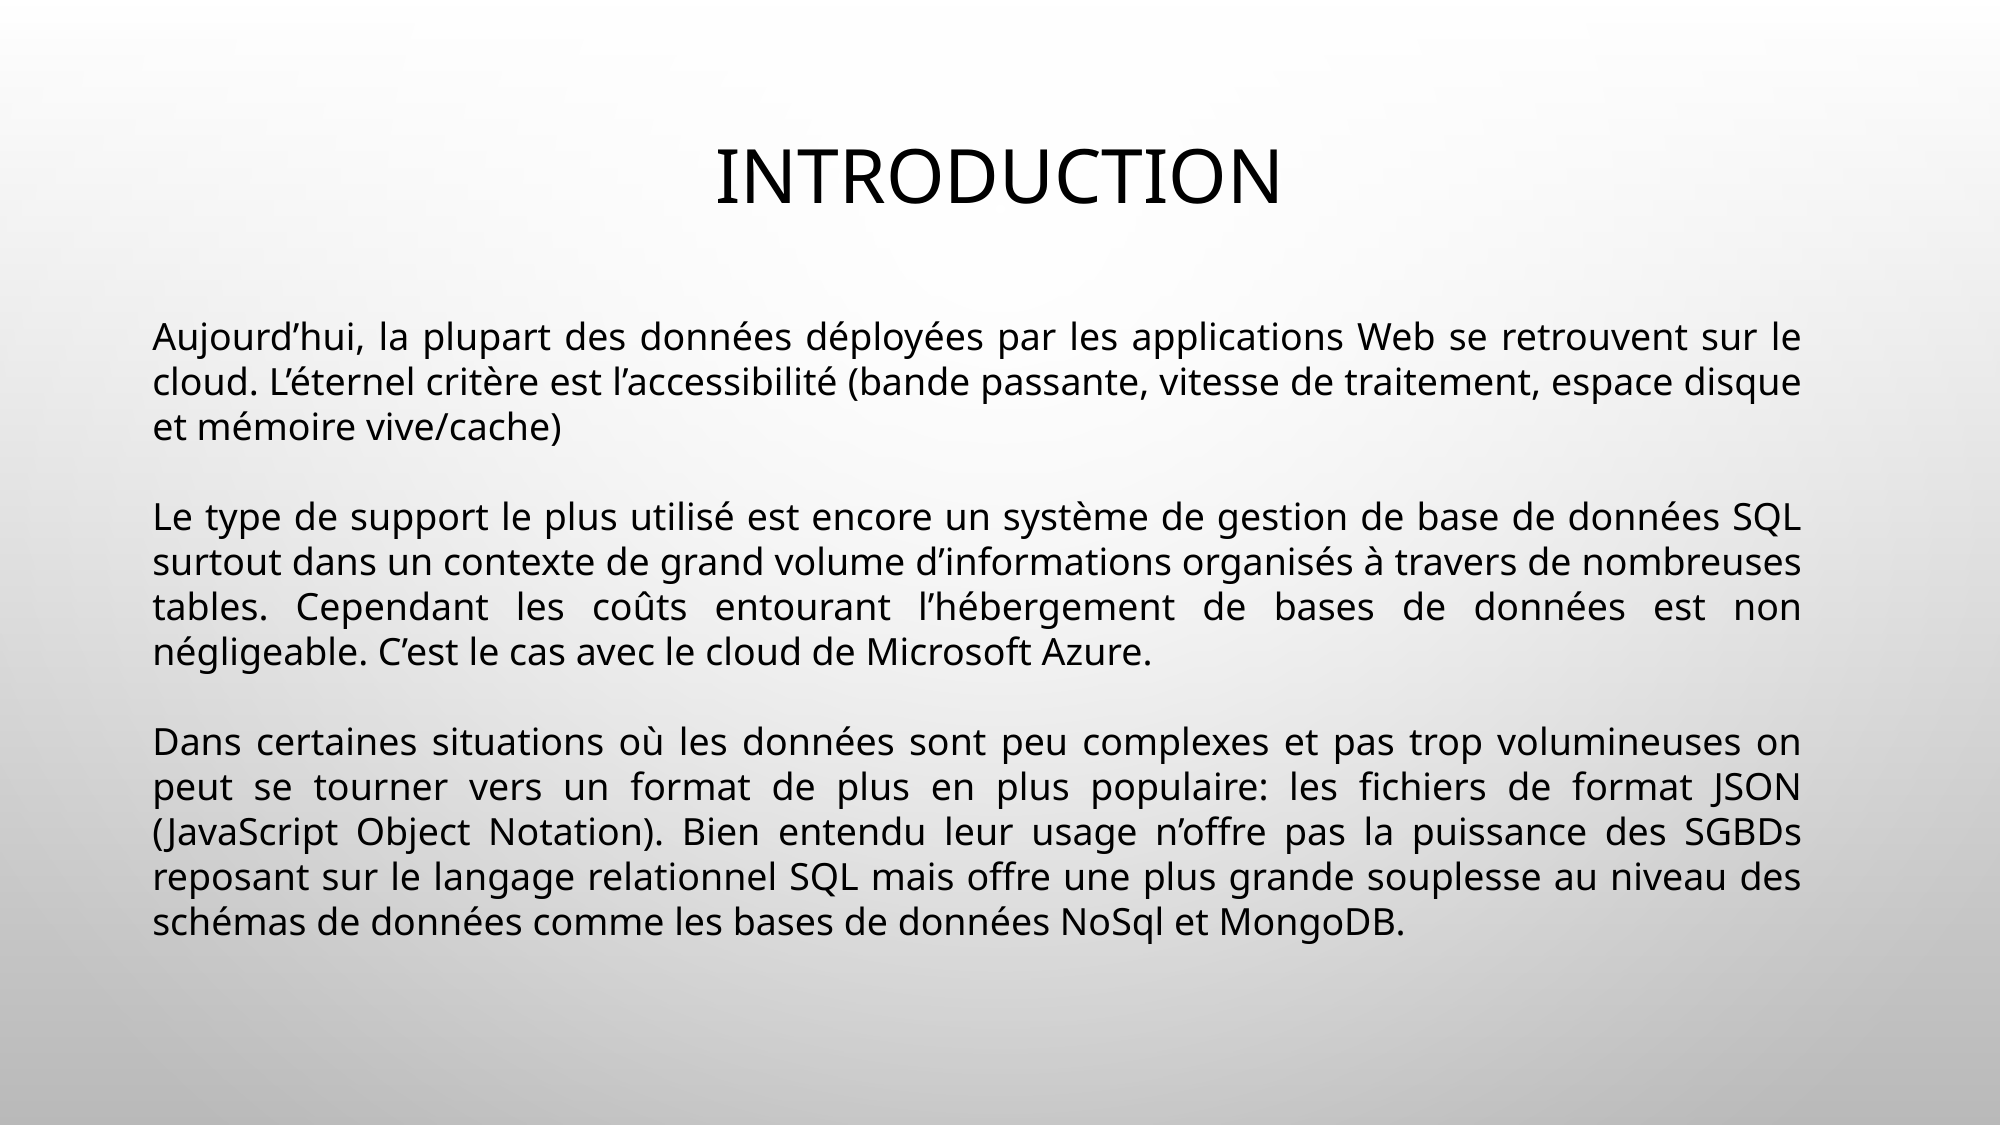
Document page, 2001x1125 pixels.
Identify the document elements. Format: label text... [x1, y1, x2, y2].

text_box Aujourd’hui, la plupart des données déployées par les applications Web se retrouvent sur le cloud. L’éternel critère est l’accessibilité (bande passante, vitesse de traitement, espace disque et mémoire vive/cache) Le type de support le plus utilisé est encore un système de gestion de base de données SQL surtout dans un contexte de grand volume d’informations organisés à travers de nombreuses tables. Cependant les coûts entourant l’hébergement de bases de données est non négligeable. C’est le cas avec le cloud de Microsoft Azure. Dans certaines situations où les données sont peu complexes et pas trop volumineuses on peut se tourner vers un format de plus en plus populaire: les fichiers de format JSON (JavaScript Object Notation). Bien entendu leur usage n’offre pas la puissance des SGBDs reposant sur le langage relationnel SQL mais offre une plus grande souplesse au niveau des schémas de données comme les bases de données NoSql et MongoDB. [137, 305, 1819, 951]
picture [0, 0, 2000, 1125]
title Introduction [149, 48, 1851, 311]
